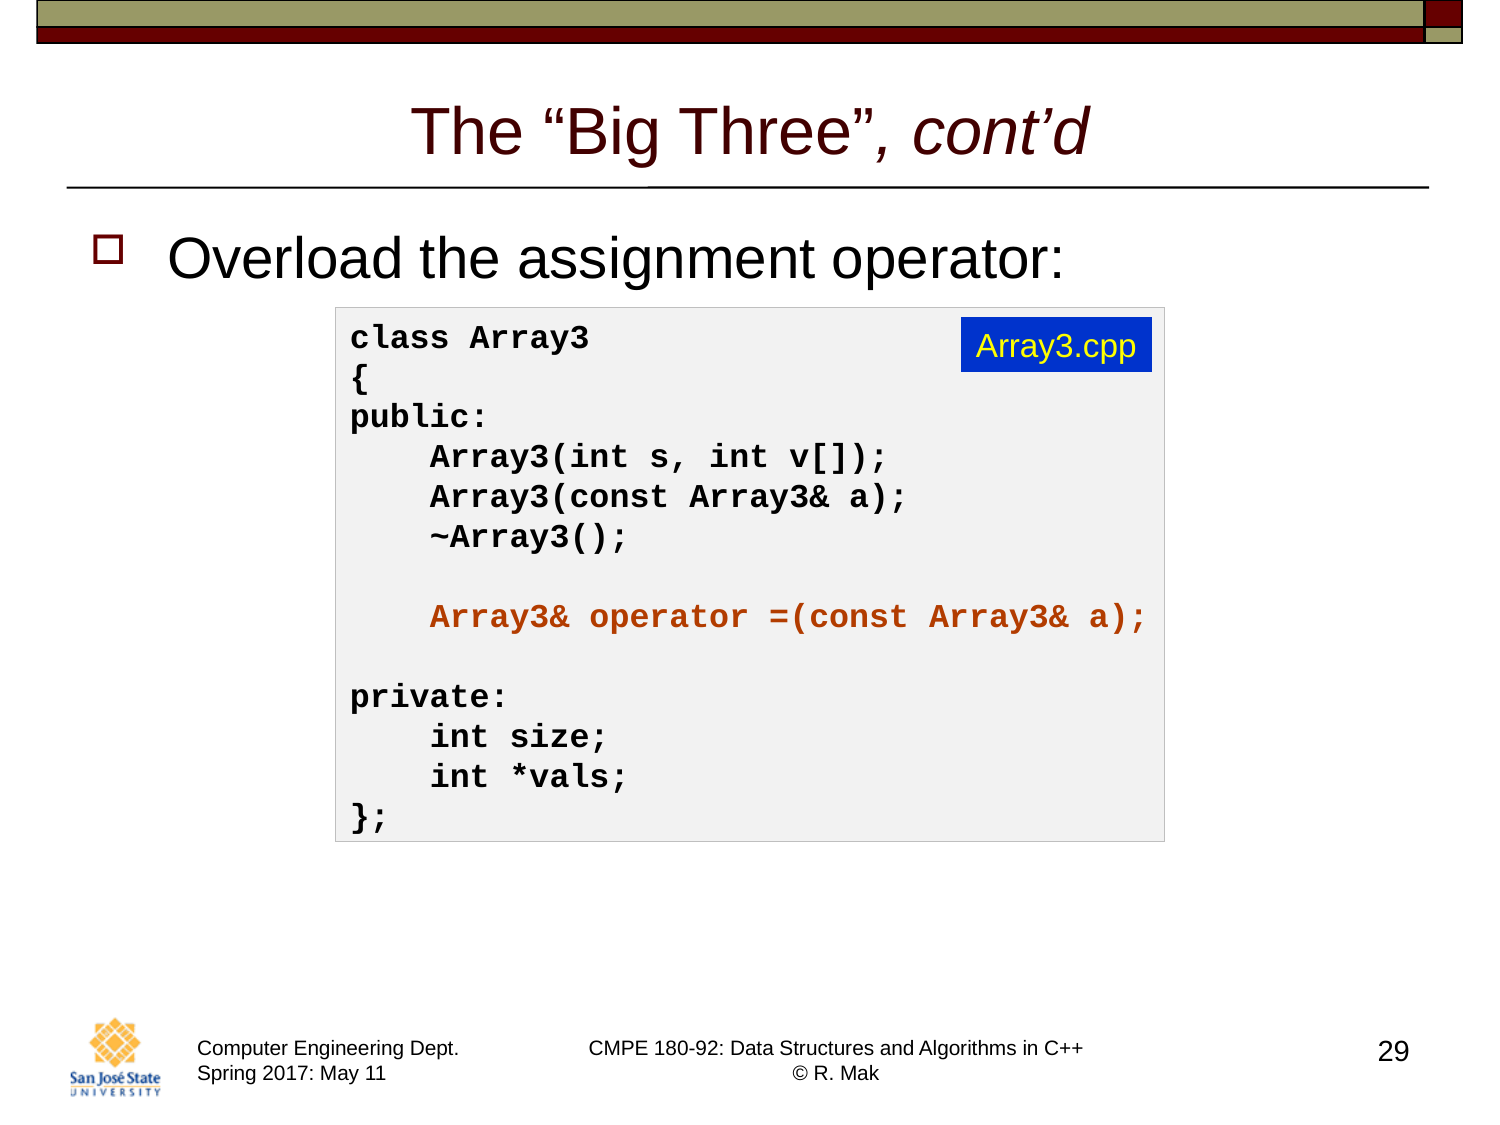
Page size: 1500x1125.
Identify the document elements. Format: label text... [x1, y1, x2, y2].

title The “Big Three”, cont’d [75, 67, 1425, 175]
picture [60, 1012, 166, 1112]
text_box Array3.cpp [961, 317, 1152, 372]
slide_number 29 [1112, 1025, 1425, 1100]
list Overload the assignment operator: [75, 212, 1425, 308]
text_box class Array3 { public: Array3(int s, int v[]); Array3(const Array3& a); ~Array3(); Array3& operator =(const Array3& a); private: int size; int *vals; }; [335, 307, 1165, 842]
